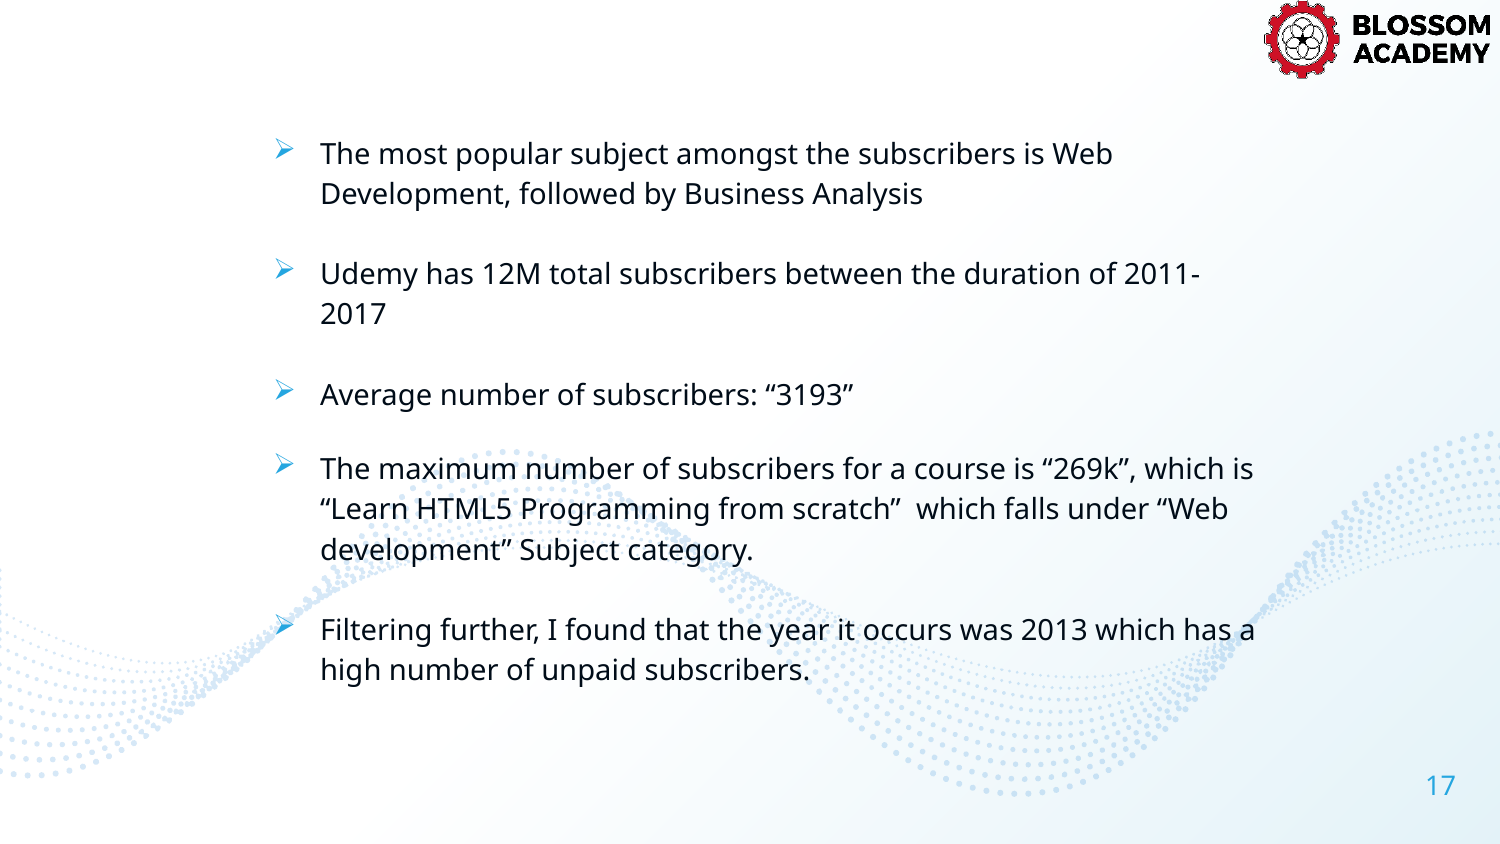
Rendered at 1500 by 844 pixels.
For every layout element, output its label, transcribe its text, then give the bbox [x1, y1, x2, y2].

slide_number 17 [1366, 754, 1457, 819]
list The most popular subject amongst the subscribers is Web Development, followed by Business Analysis Udemy has 12M total subscribers between the duration of 2011-2017 Average number of subscribers: “3193” The maximum number of subscribers for a course is “269k”, which is “Learn HTML5 Programming from scratch” which falls under “Web development” Subject category. Filtering further, I found that the year it occurs was 2013 which has a high number of unpaid subscribers. [235, 129, 1265, 714]
picture [1264, 0, 1492, 79]
